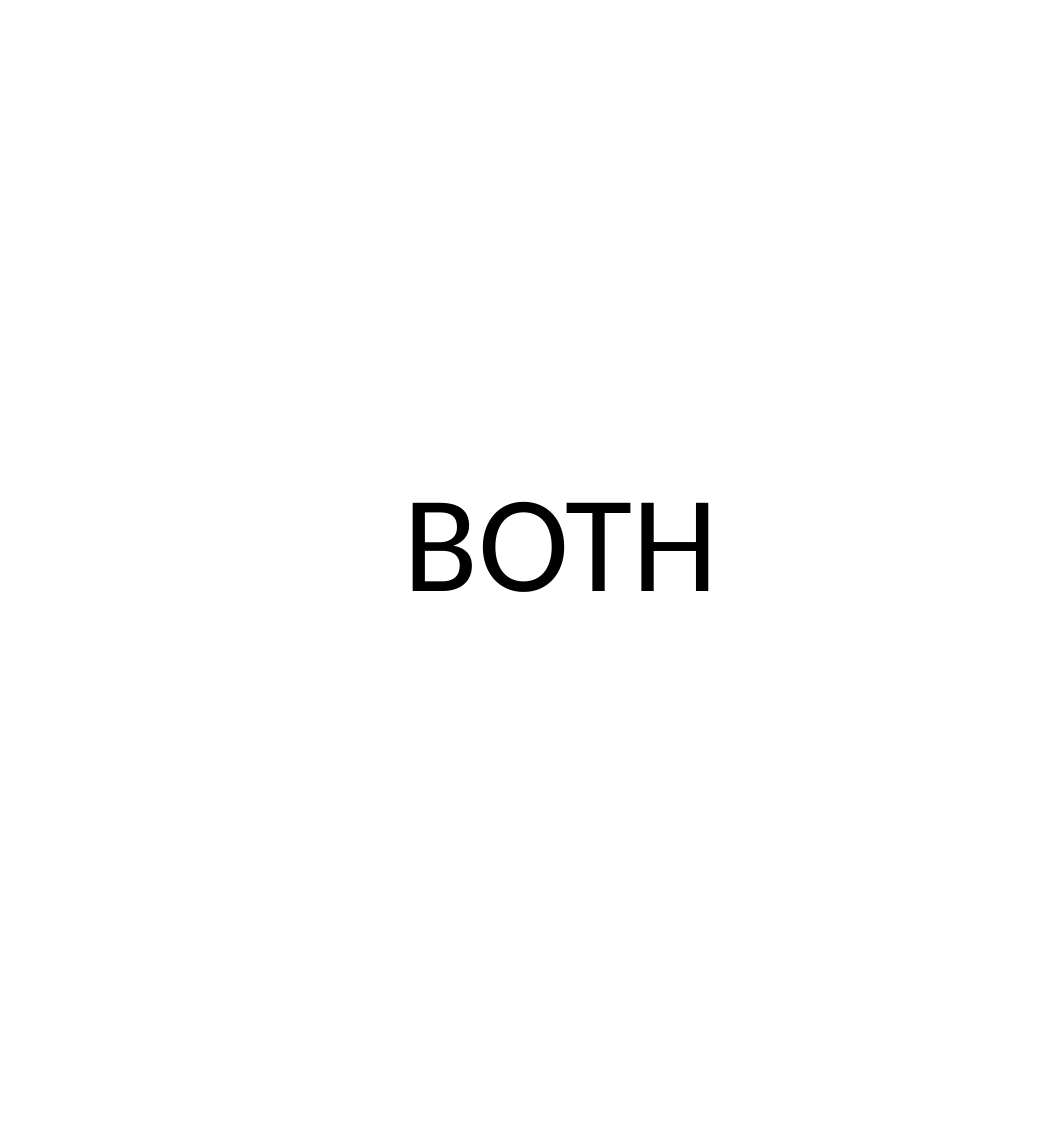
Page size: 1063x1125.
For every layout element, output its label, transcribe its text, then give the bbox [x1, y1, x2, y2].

text_box BOTH [389, 446, 734, 627]
